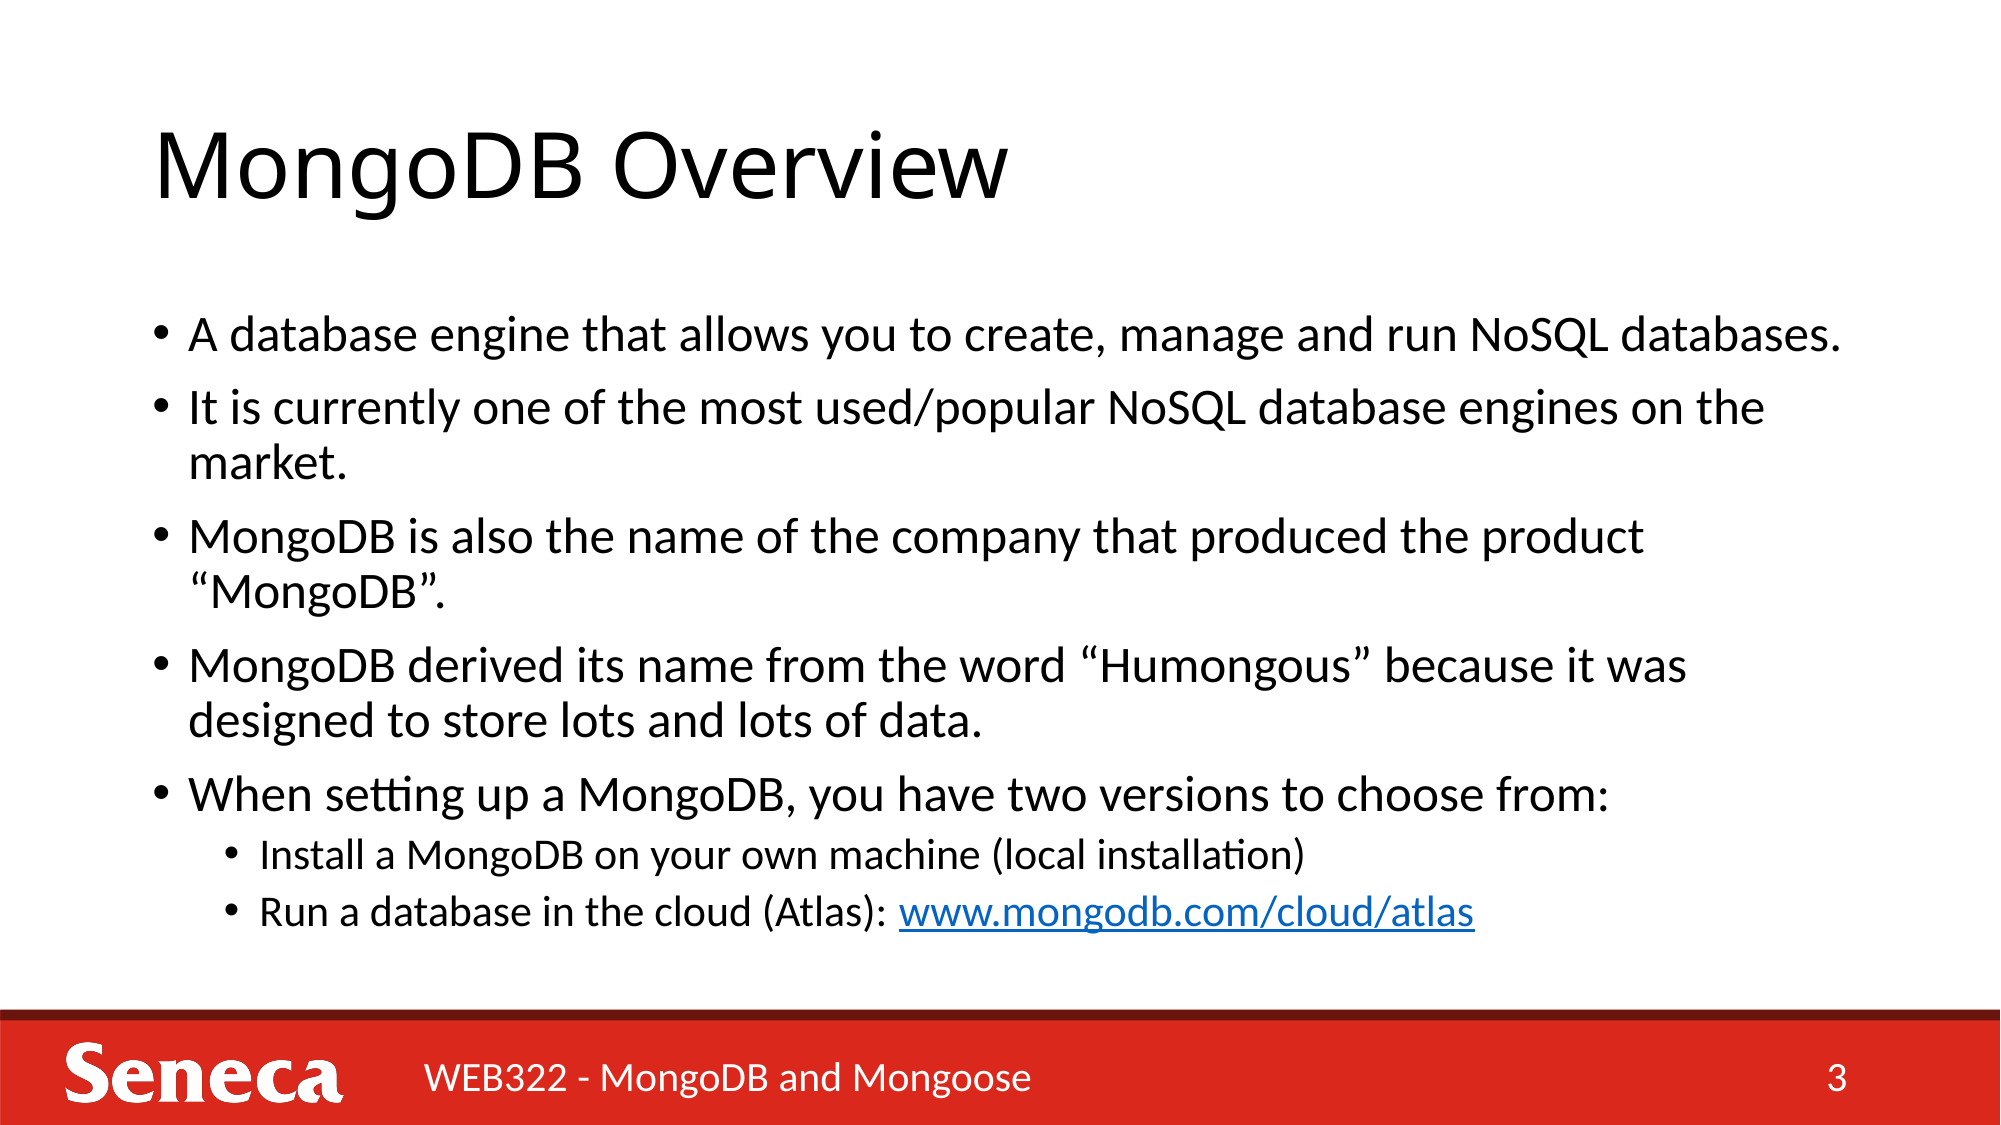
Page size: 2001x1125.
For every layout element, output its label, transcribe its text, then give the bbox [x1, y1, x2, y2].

slide_number 3 [1717, 1042, 1863, 1103]
picture [65, 1042, 344, 1103]
title MongoDB Overview [137, 59, 1863, 278]
footer WEB322 - MongoDB and Mongoose [409, 1042, 1641, 1103]
list A database engine that allows you to create, manage and run NoSQL databases. It is currently one of the most used/popular NoSQL database engines on the market. MongoDB is also the name of the company that produced the product “MongoDB”. MongoDB derived its name from the word “Humongous” because it was designed to store lots and lots of data. When setting up a MongoDB, you have two versions to choose from: Install a MongoDB on your own machine (local installation) Run a database in the cloud (Atlas): www.mongodb.com/cloud/atlas [137, 299, 1863, 988]
